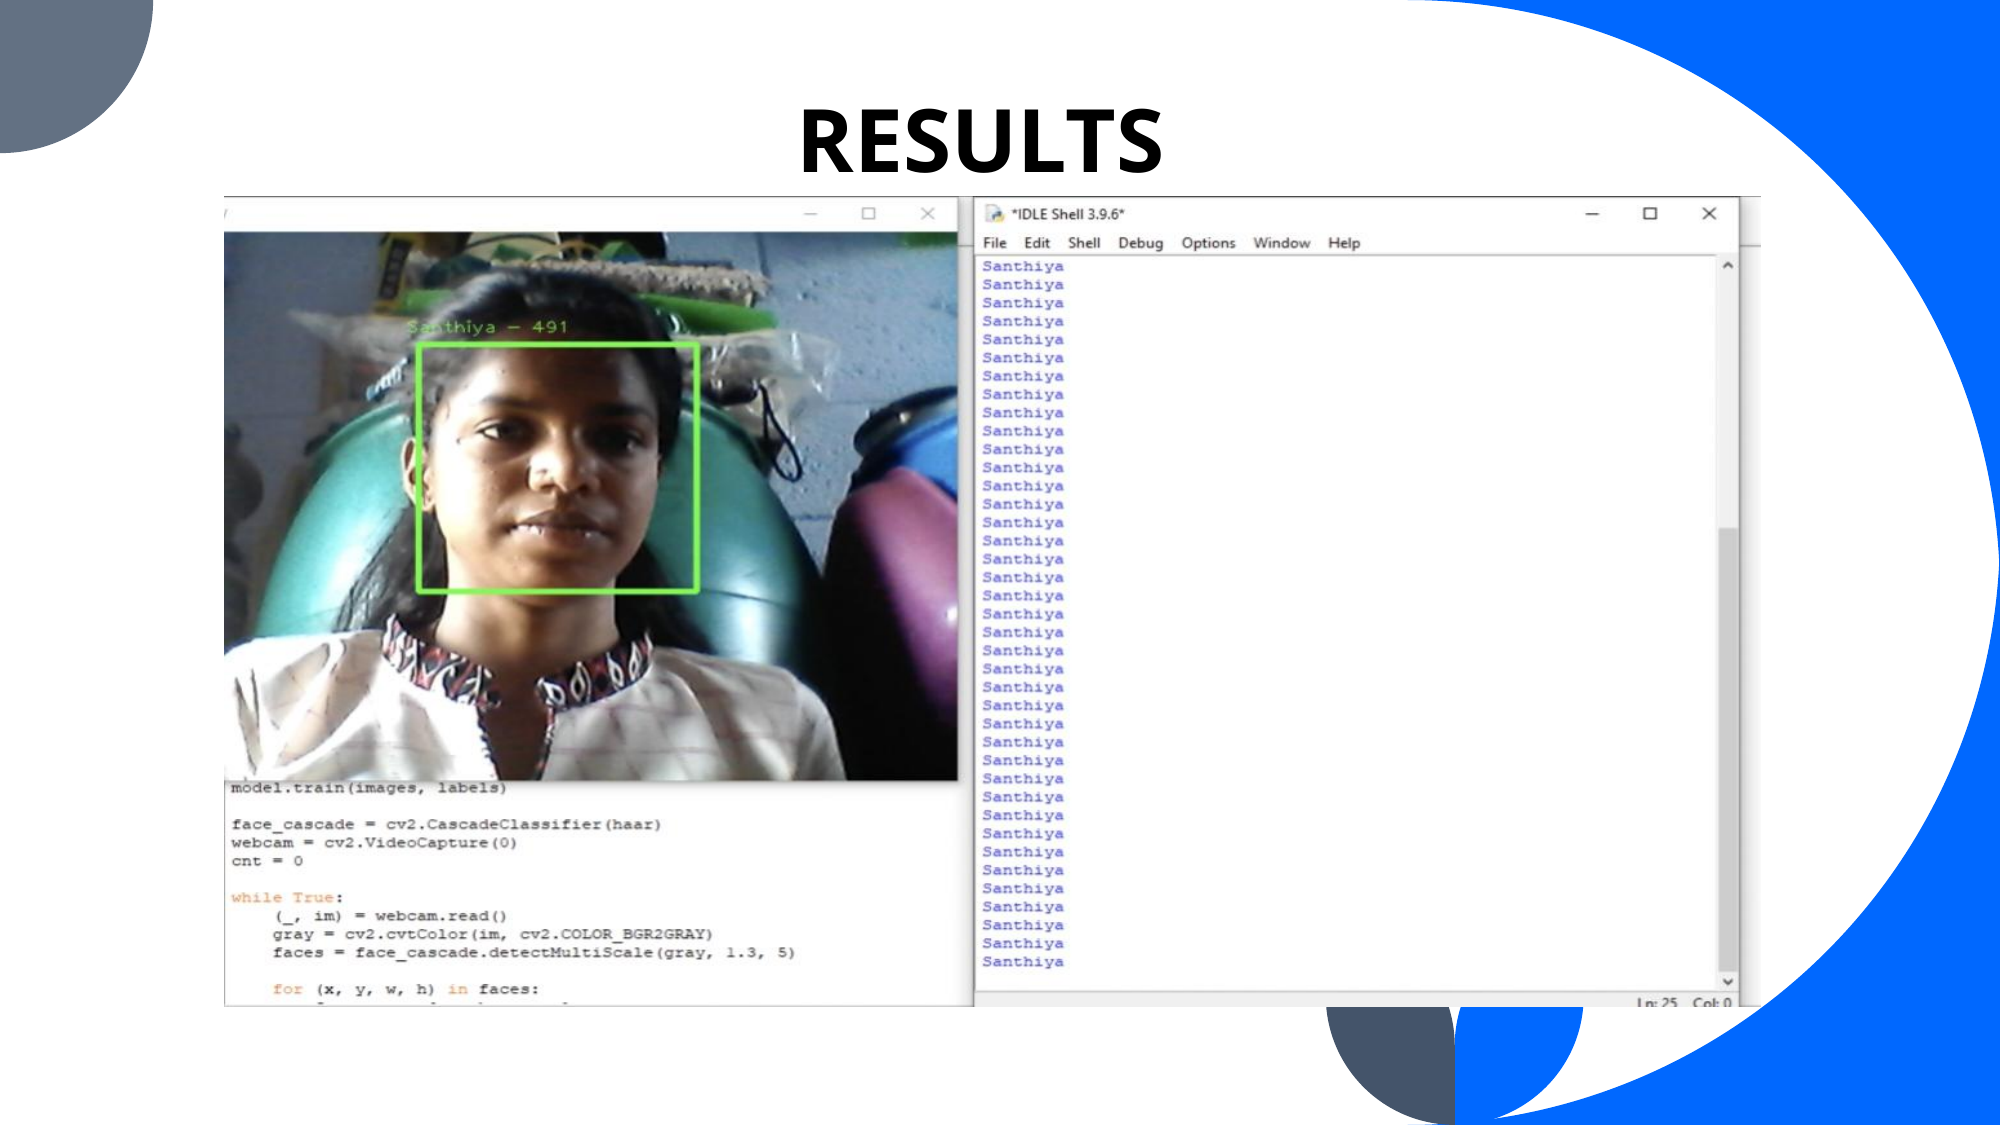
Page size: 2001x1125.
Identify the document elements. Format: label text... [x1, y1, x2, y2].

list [224, 196, 1761, 1007]
title RESULTS [190, 16, 1795, 197]
